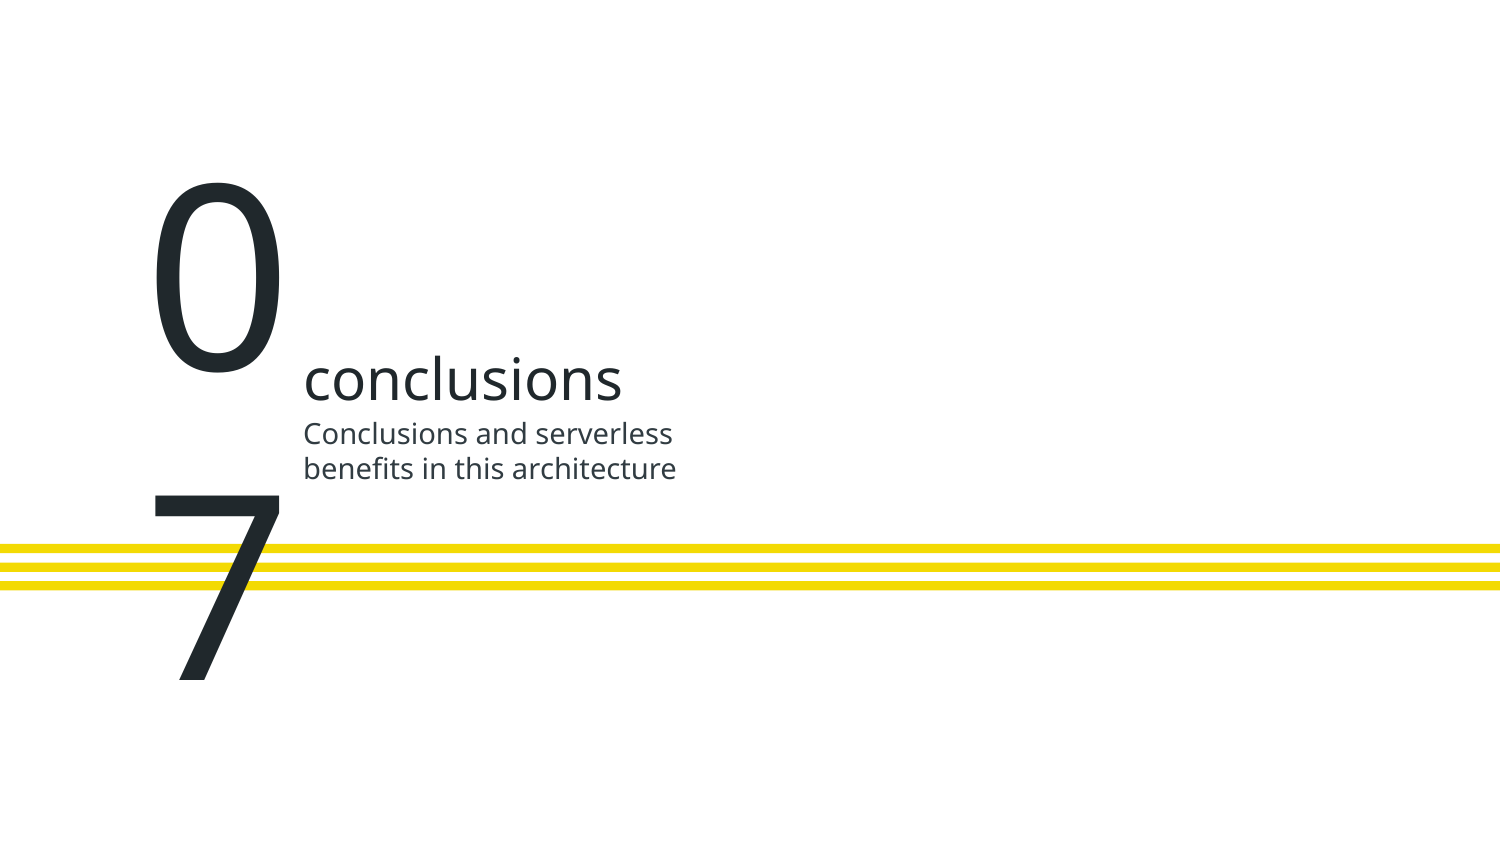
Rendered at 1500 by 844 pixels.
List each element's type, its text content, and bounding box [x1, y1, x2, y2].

subtitle Conclusions and serverless benefits in this architecture [308, 401, 750, 500]
title conclusions [308, 326, 934, 421]
title 07 [12, 312, 308, 531]
